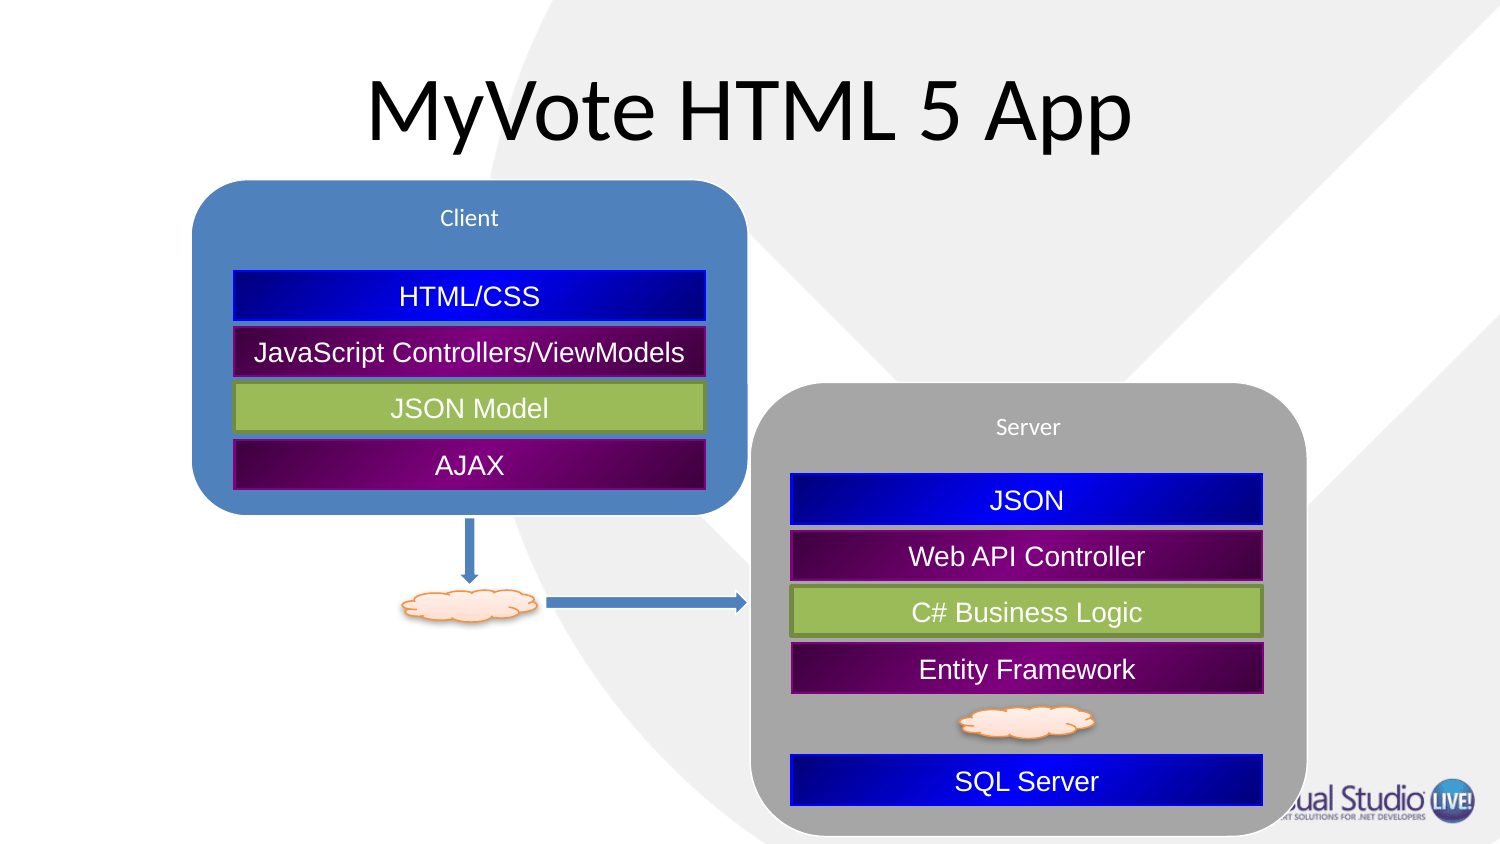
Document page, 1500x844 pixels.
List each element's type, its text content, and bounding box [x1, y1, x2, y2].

text_box SQL Server [791, 755, 1263, 805]
text_box JavaScript Controllers/ViewModels [234, 326, 705, 377]
text_box [545, 590, 749, 615]
text_box [401, 589, 538, 623]
text_box JSON Model [232, 380, 707, 434]
text_box Client [190, 179, 749, 516]
text_box [458, 517, 481, 586]
text_box Entity Framework [791, 643, 1263, 693]
text_box JSON [791, 474, 1263, 524]
picture [0, 0, 1500, 844]
text_box Server [750, 382, 1308, 837]
text_box C# Business Logic [789, 584, 1264, 638]
title MyVote HTML 5 App [75, 33, 1425, 175]
text_box HTML/CSS [234, 270, 705, 321]
text_box AJAX [234, 439, 706, 489]
text_box [958, 705, 1096, 740]
text_box Web API Controller [791, 530, 1263, 581]
